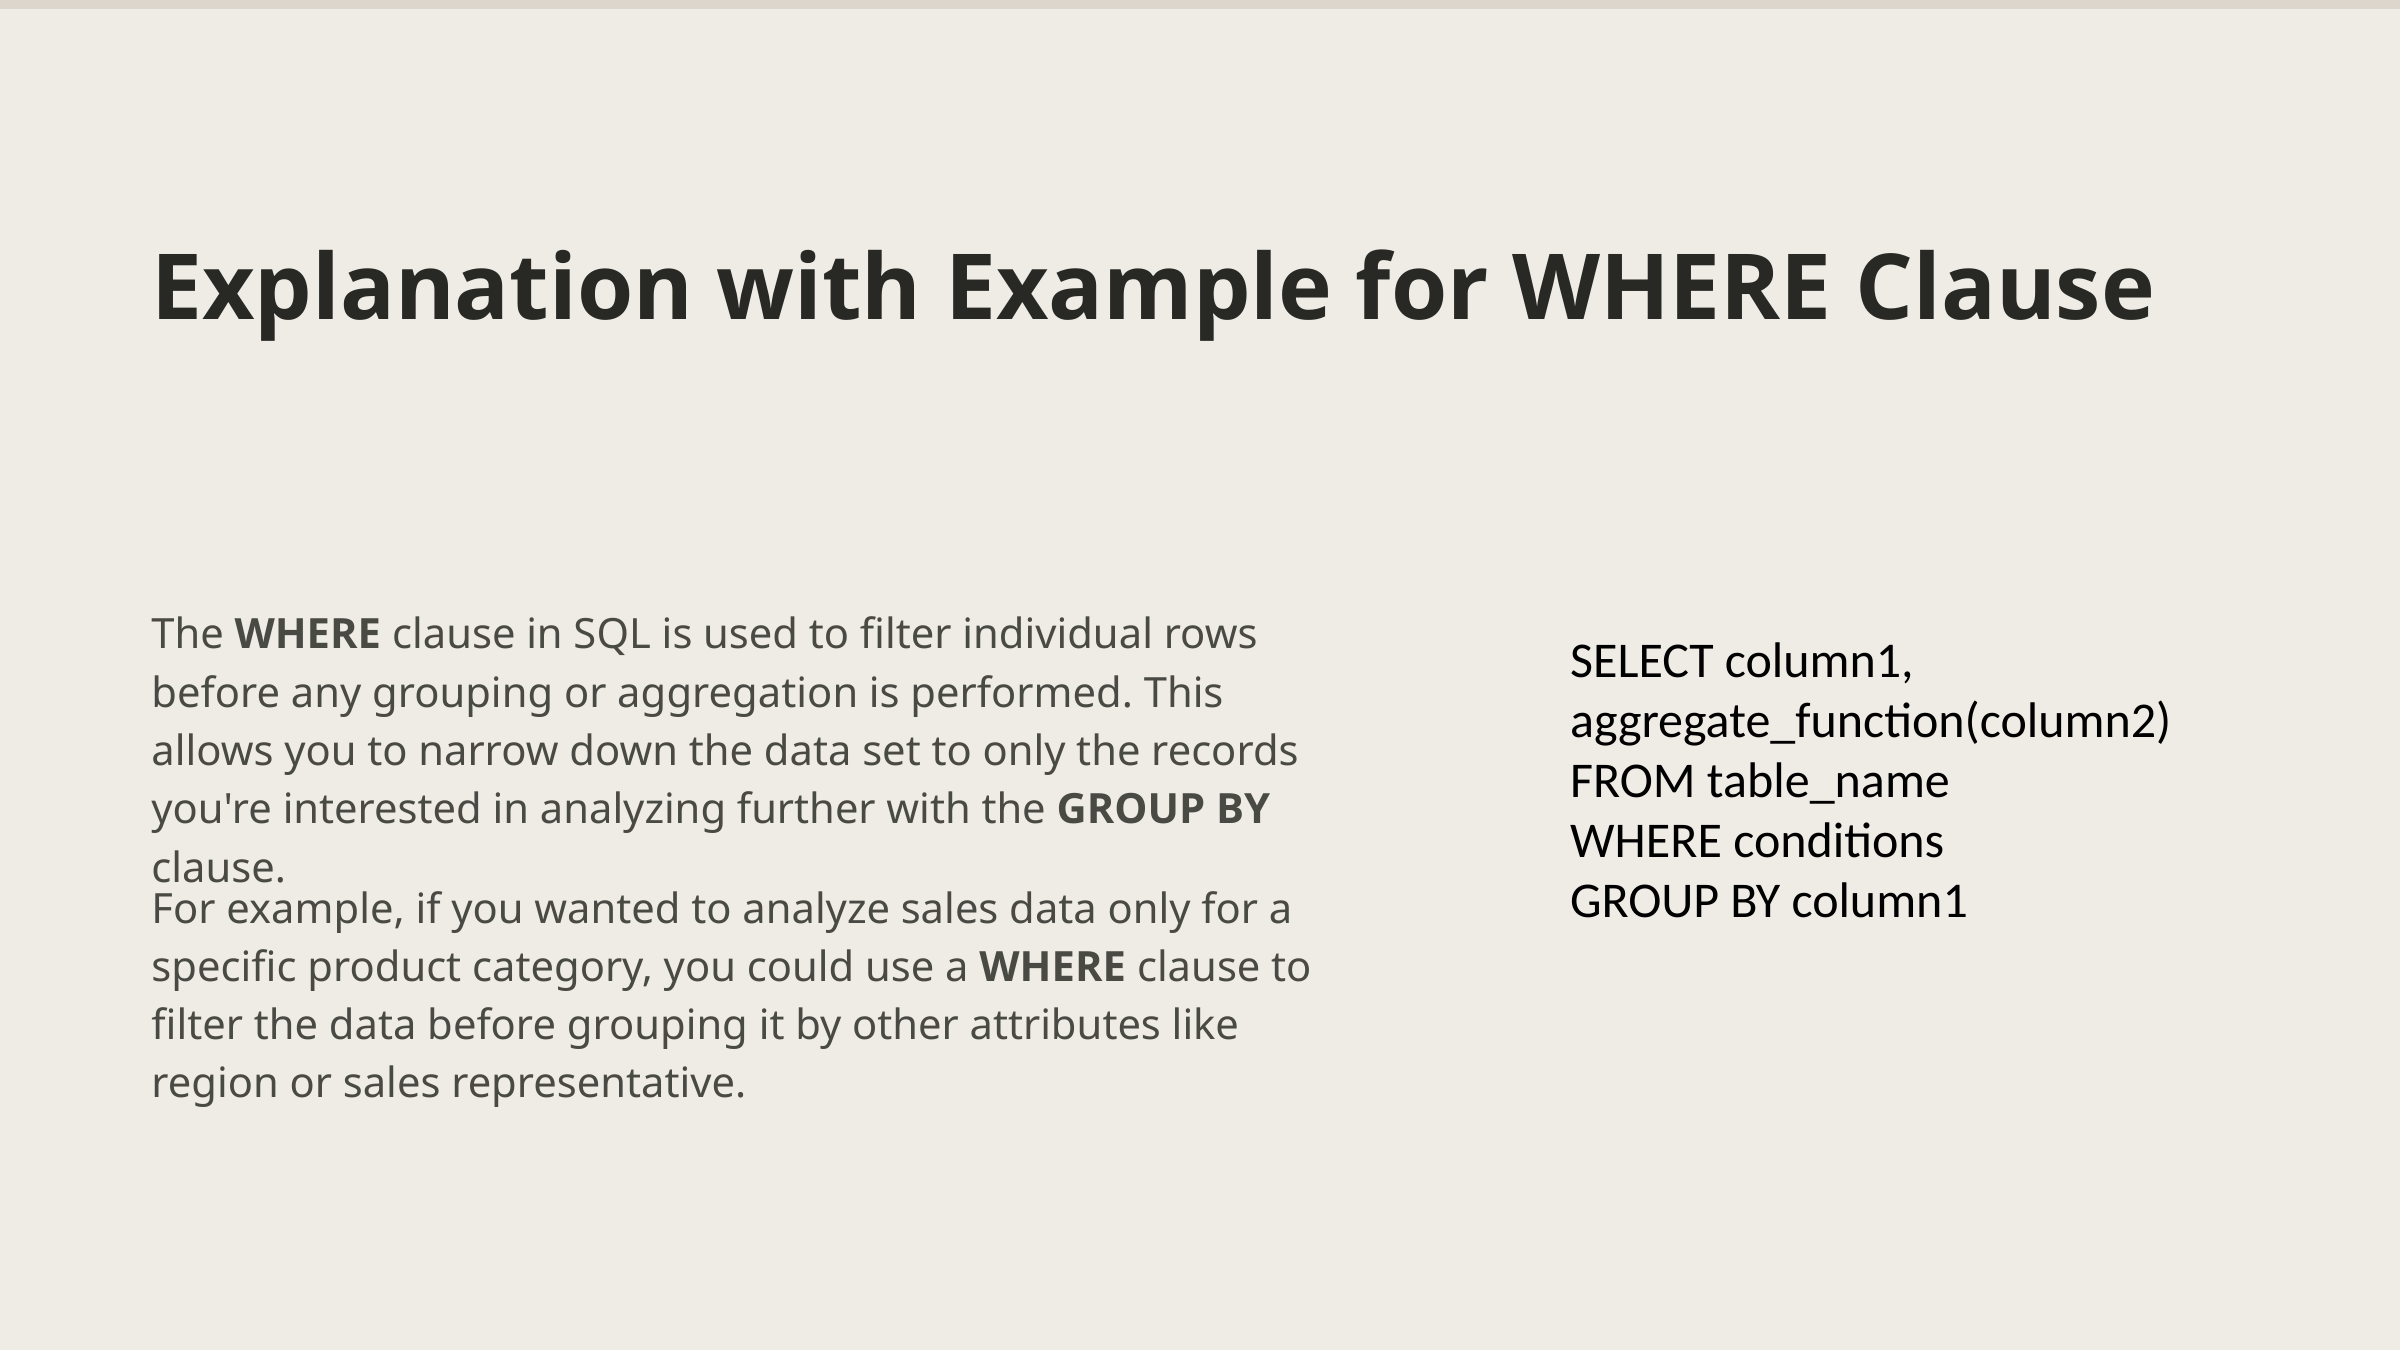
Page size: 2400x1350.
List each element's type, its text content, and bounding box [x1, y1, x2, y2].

text_box Explanation with Example for WHERE Clause [136, 216, 2275, 407]
text_box For example, if you wanted to analyze sales data only for a specific product category, you could use a WHERE clause to filter the data before grouping it by other attributes like region or sales representative. [136, 865, 1364, 1041]
text_box [0, 0, 2400, 9]
text_box [0, 9, 2400, 1350]
text_box The WHERE clause in SQL is used to filter individual rows before any grouping or aggregation is performed. This allows you to narrow down the data set to only the records you're interested in analyzing further with the GROUP BY clause. [136, 591, 1364, 825]
text_box SELECT column1, aggregate_function(column2) FROM table_name WHERE conditions GROUP BY column1 [1555, 620, 2400, 981]
